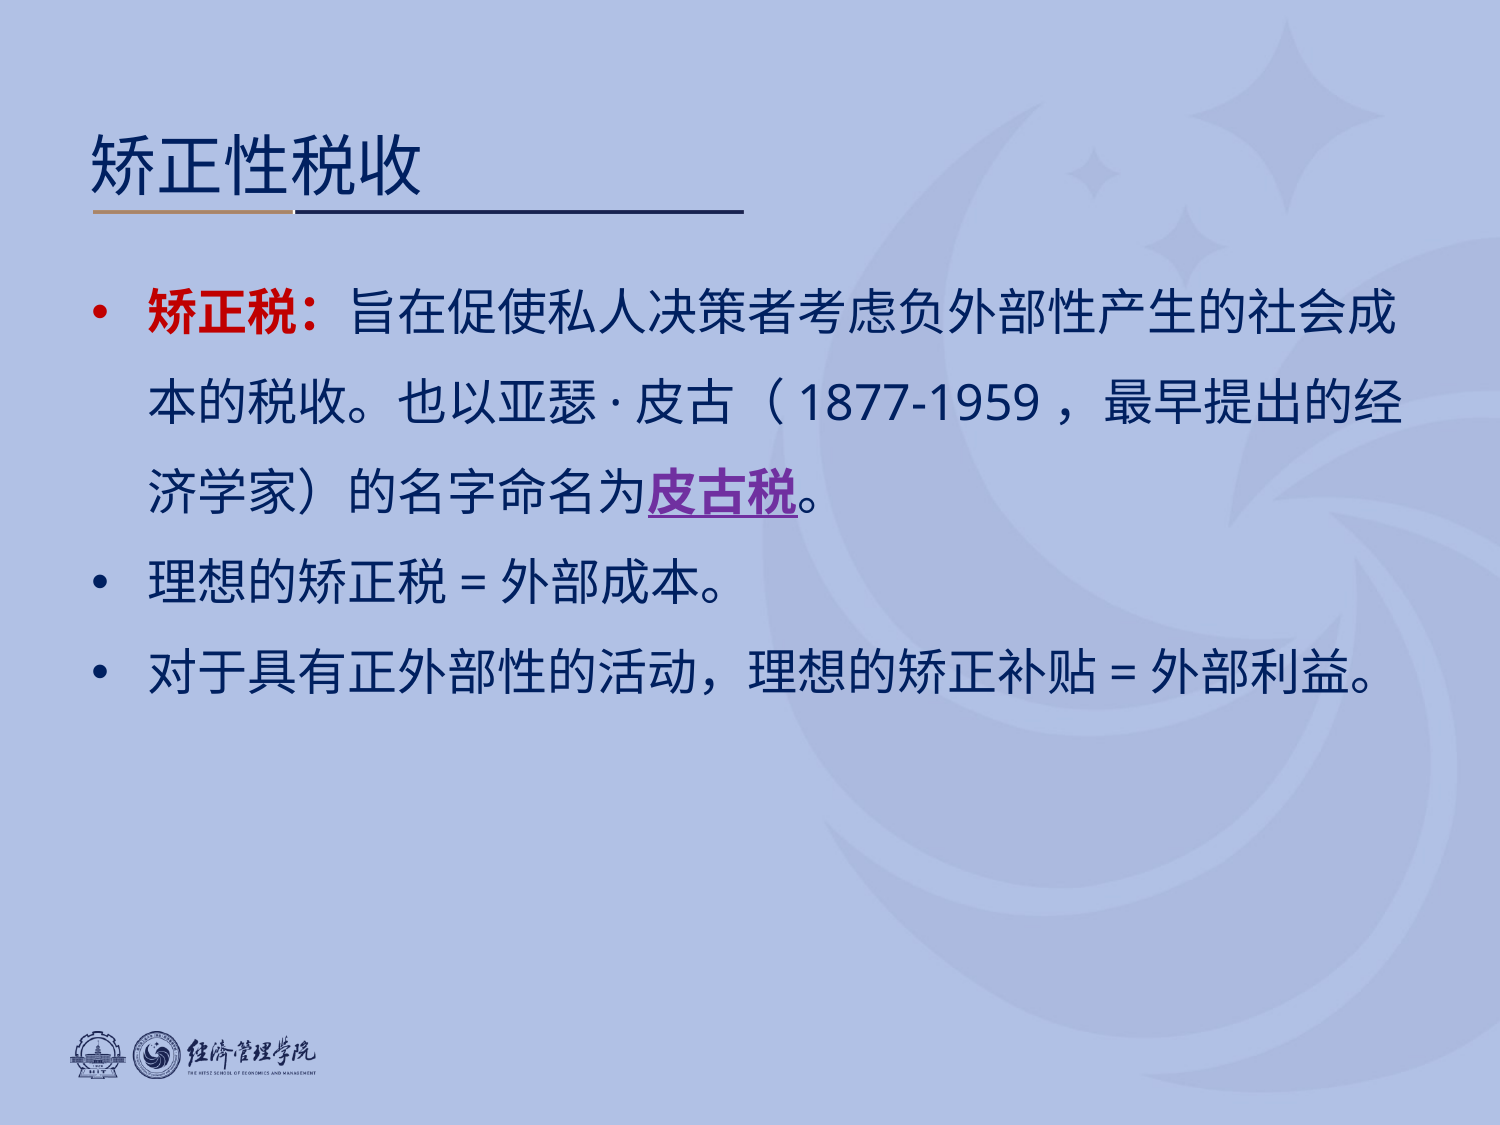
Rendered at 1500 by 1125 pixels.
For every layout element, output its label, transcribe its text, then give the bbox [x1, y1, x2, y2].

title 矫正性税收 [74, 125, 890, 203]
picture [0, 0, 1500, 1125]
text_box 矫正税：旨在促使私人决策者考虑负外部性产生的社会成本的税收。也以亚瑟·皮古（1877-1959，最早提出的经济学家）的名字命名为皮古税。 理想的矫正税=外部成本。 对于具有正外部性的活动，理想的矫正补贴=外部利益。 [76, 243, 1436, 709]
